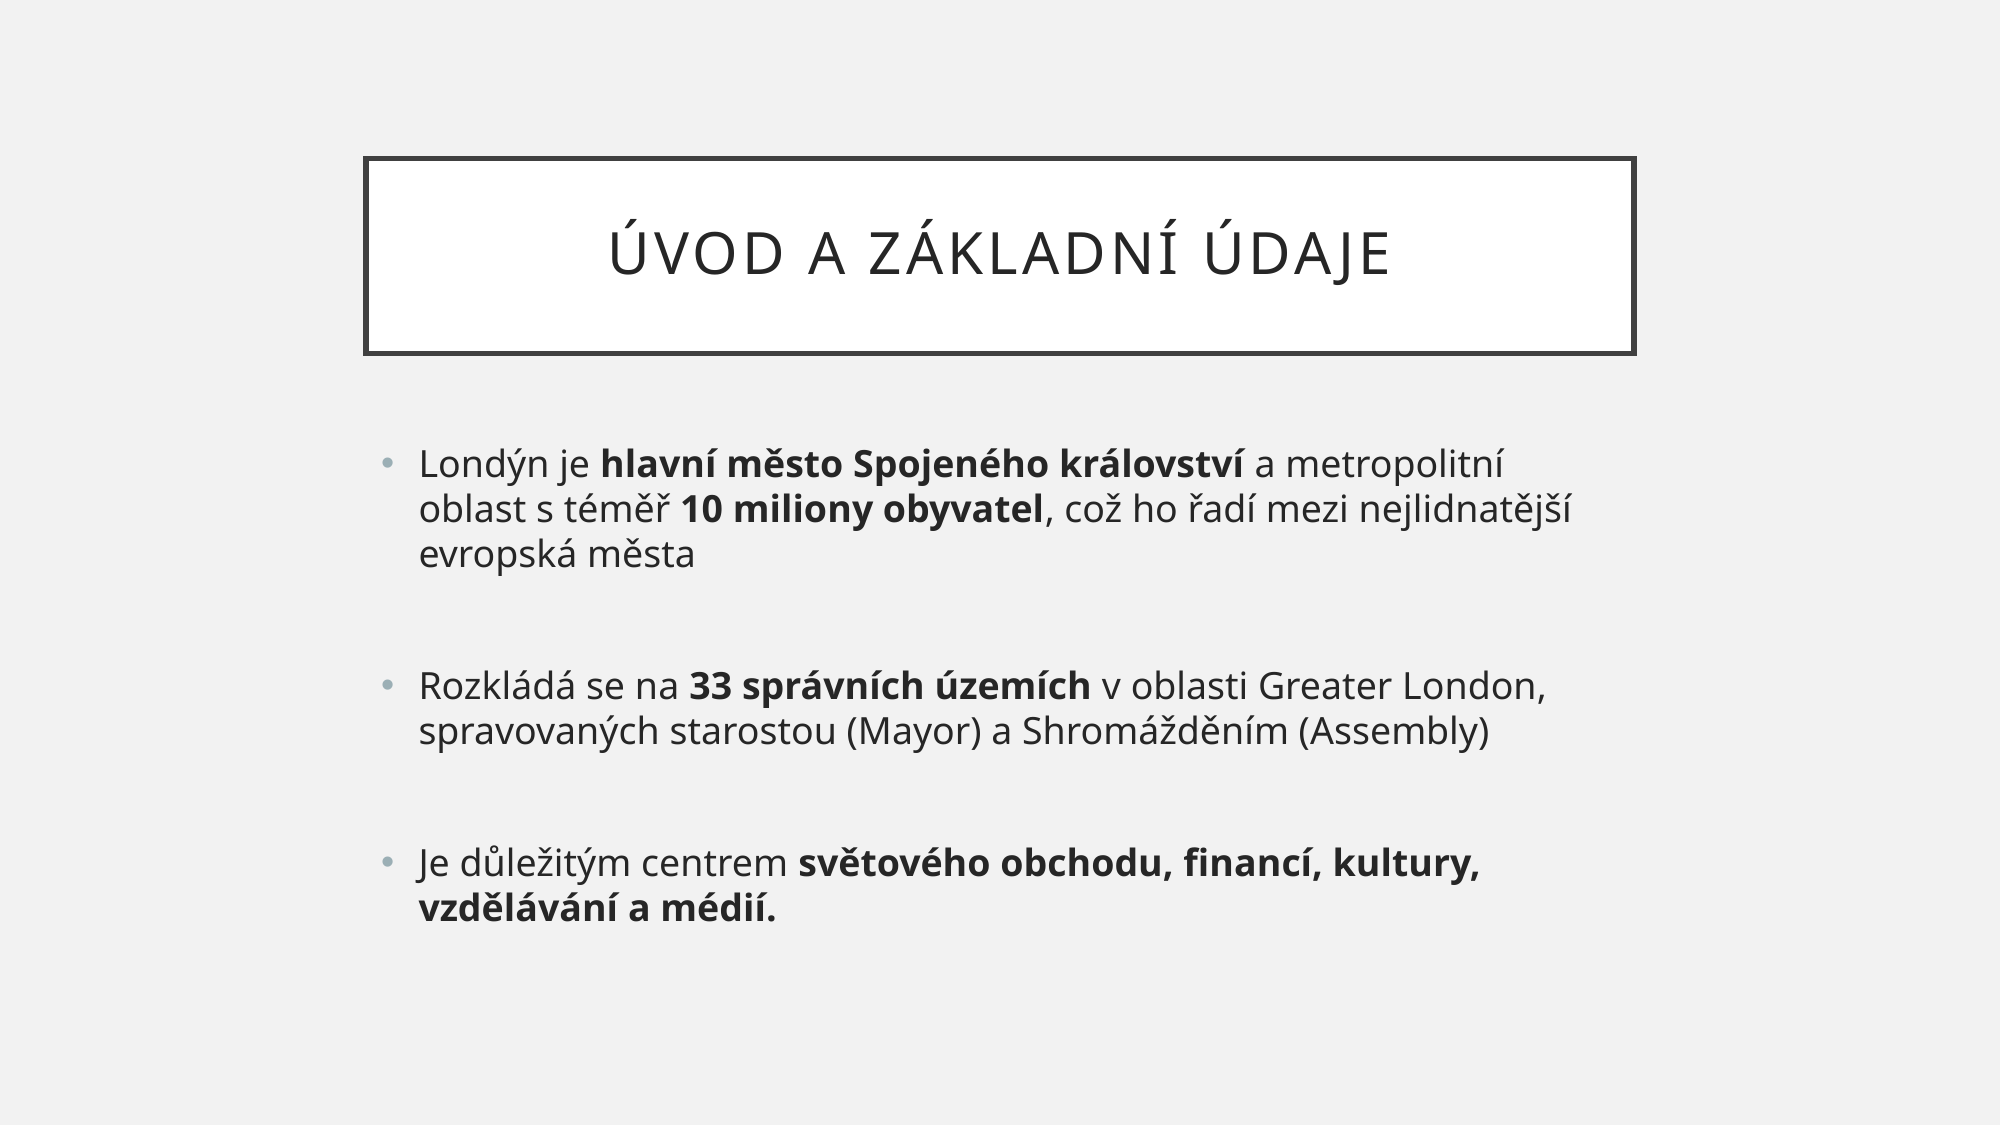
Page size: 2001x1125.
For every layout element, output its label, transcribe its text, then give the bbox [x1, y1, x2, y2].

list Londýn je hlavní město Spojeného království a metropolitní oblast s téměř 10 miliony obyvatel, což ho řadí mezi nejlidnatější evropská města Rozkládá se na 33 správních územích v oblasti Greater London, spravovaných starostou (Mayor) a Shromážděním (Assembly) Je důležitým centrem světového obchodu, financí, kultury, vzdělávání a médií. [366, 432, 1634, 942]
title Úvod a základní údaje [363, 156, 1637, 356]
